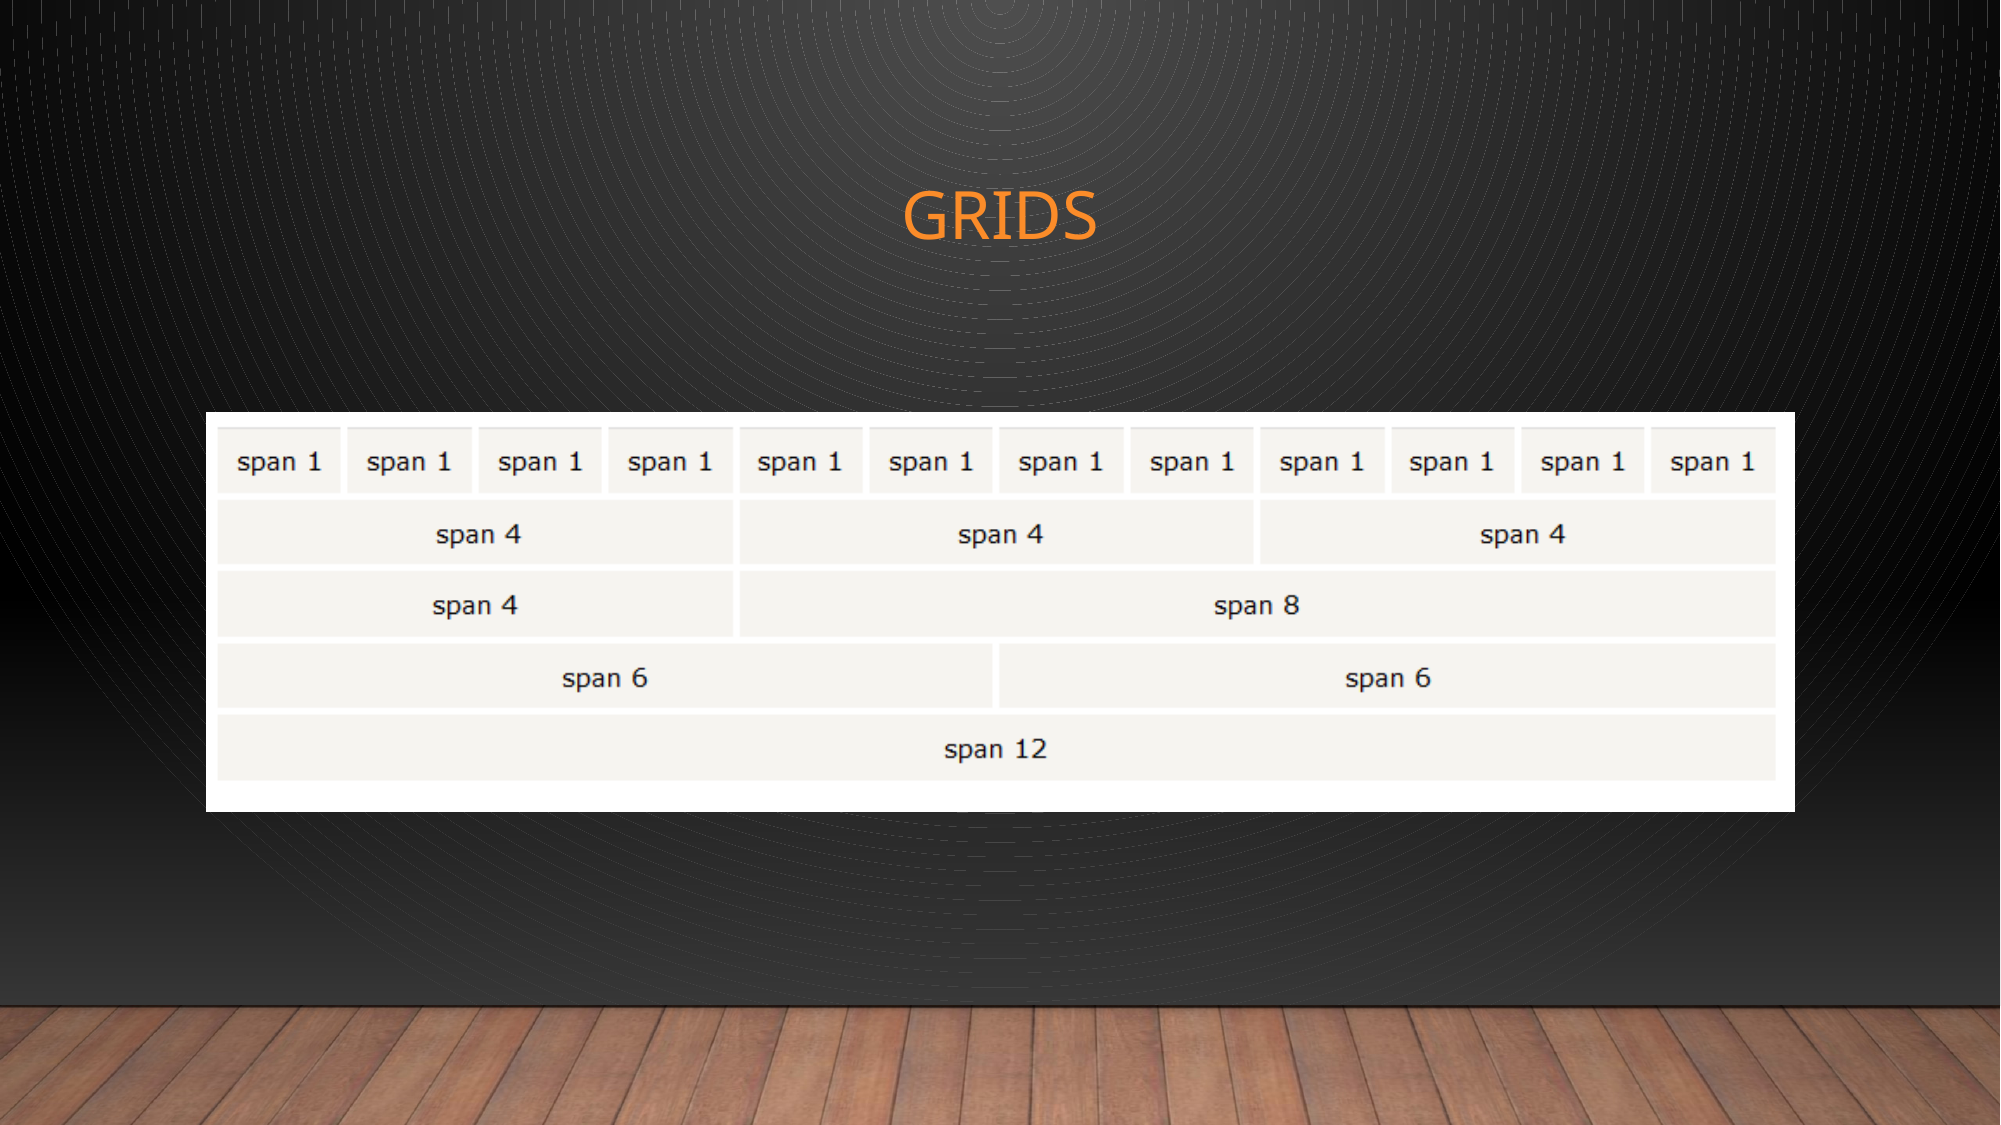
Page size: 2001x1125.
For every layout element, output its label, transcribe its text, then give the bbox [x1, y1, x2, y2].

title Grids [238, 131, 1763, 305]
picture [0, 1005, 2000, 1125]
picture [205, 412, 1795, 812]
